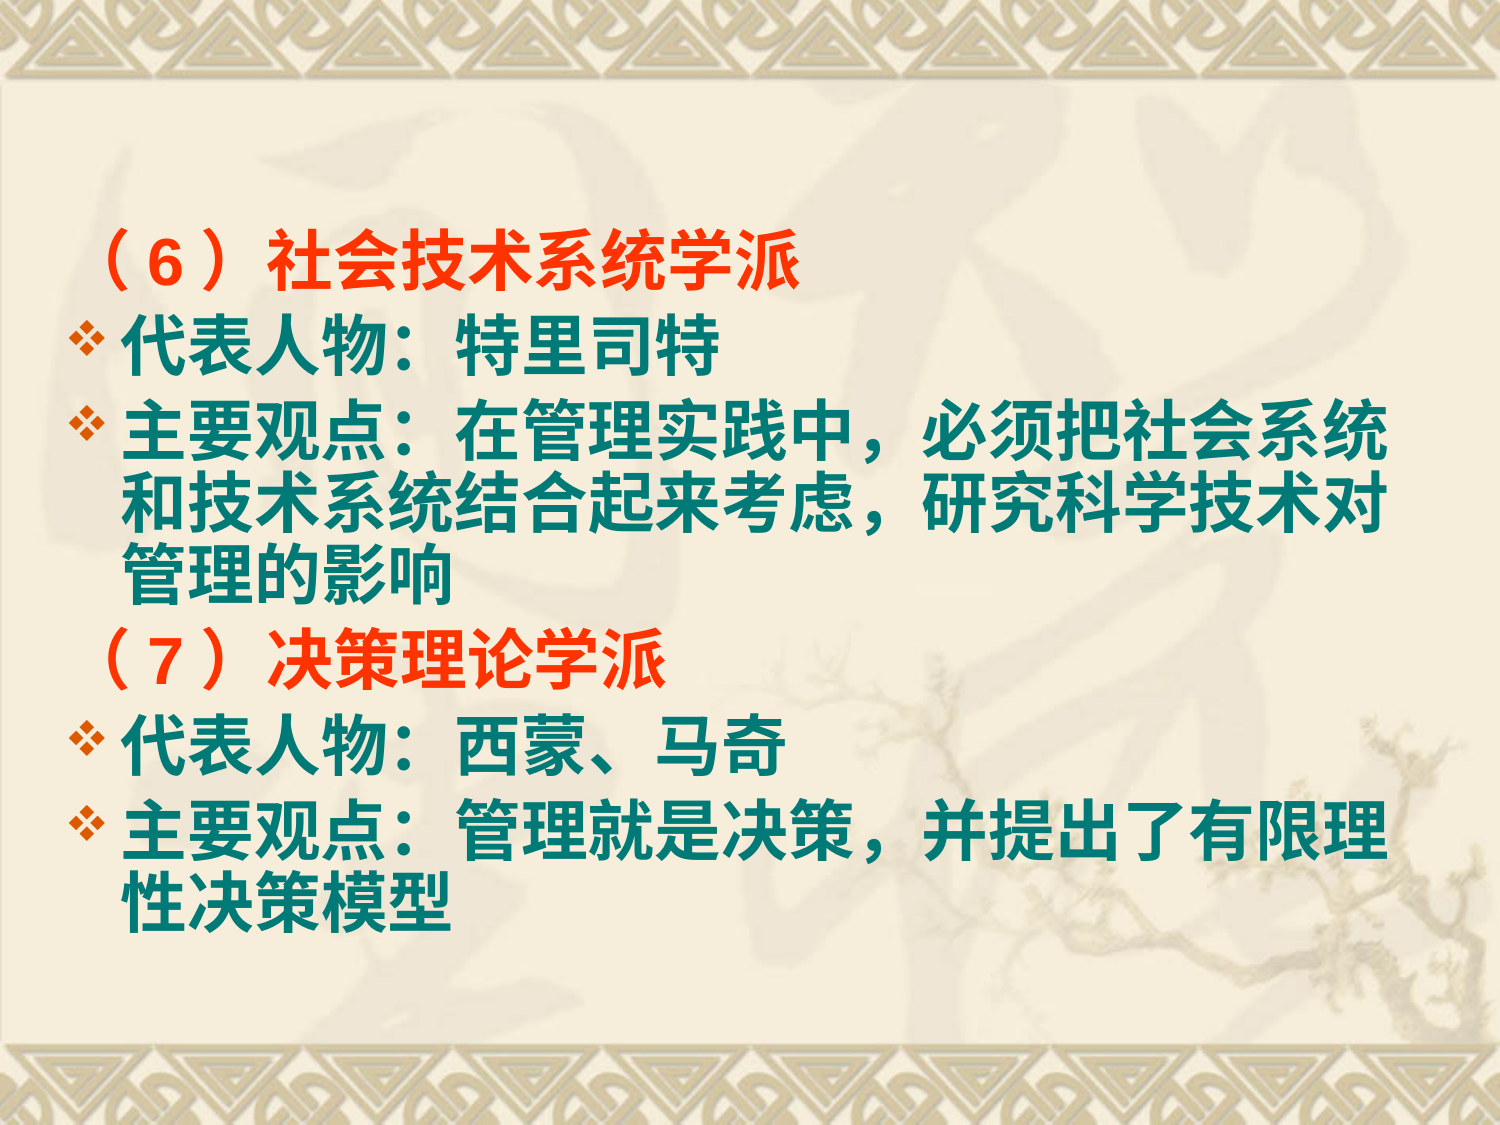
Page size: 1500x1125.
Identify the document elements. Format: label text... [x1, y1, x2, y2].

list （6）社会技术系统学派 代表人物：特里司特 主要观点：在管理实践中，必须把社会系统和技术系统结合起来考虑，研究科学技术对管理的影响 （7）决策理论学派 代表人物：西蒙、马奇 主要观点：管理就是决策，并提出了有限理性决策模型 [49, 220, 1451, 1001]
picture [0, 0, 1500, 1125]
